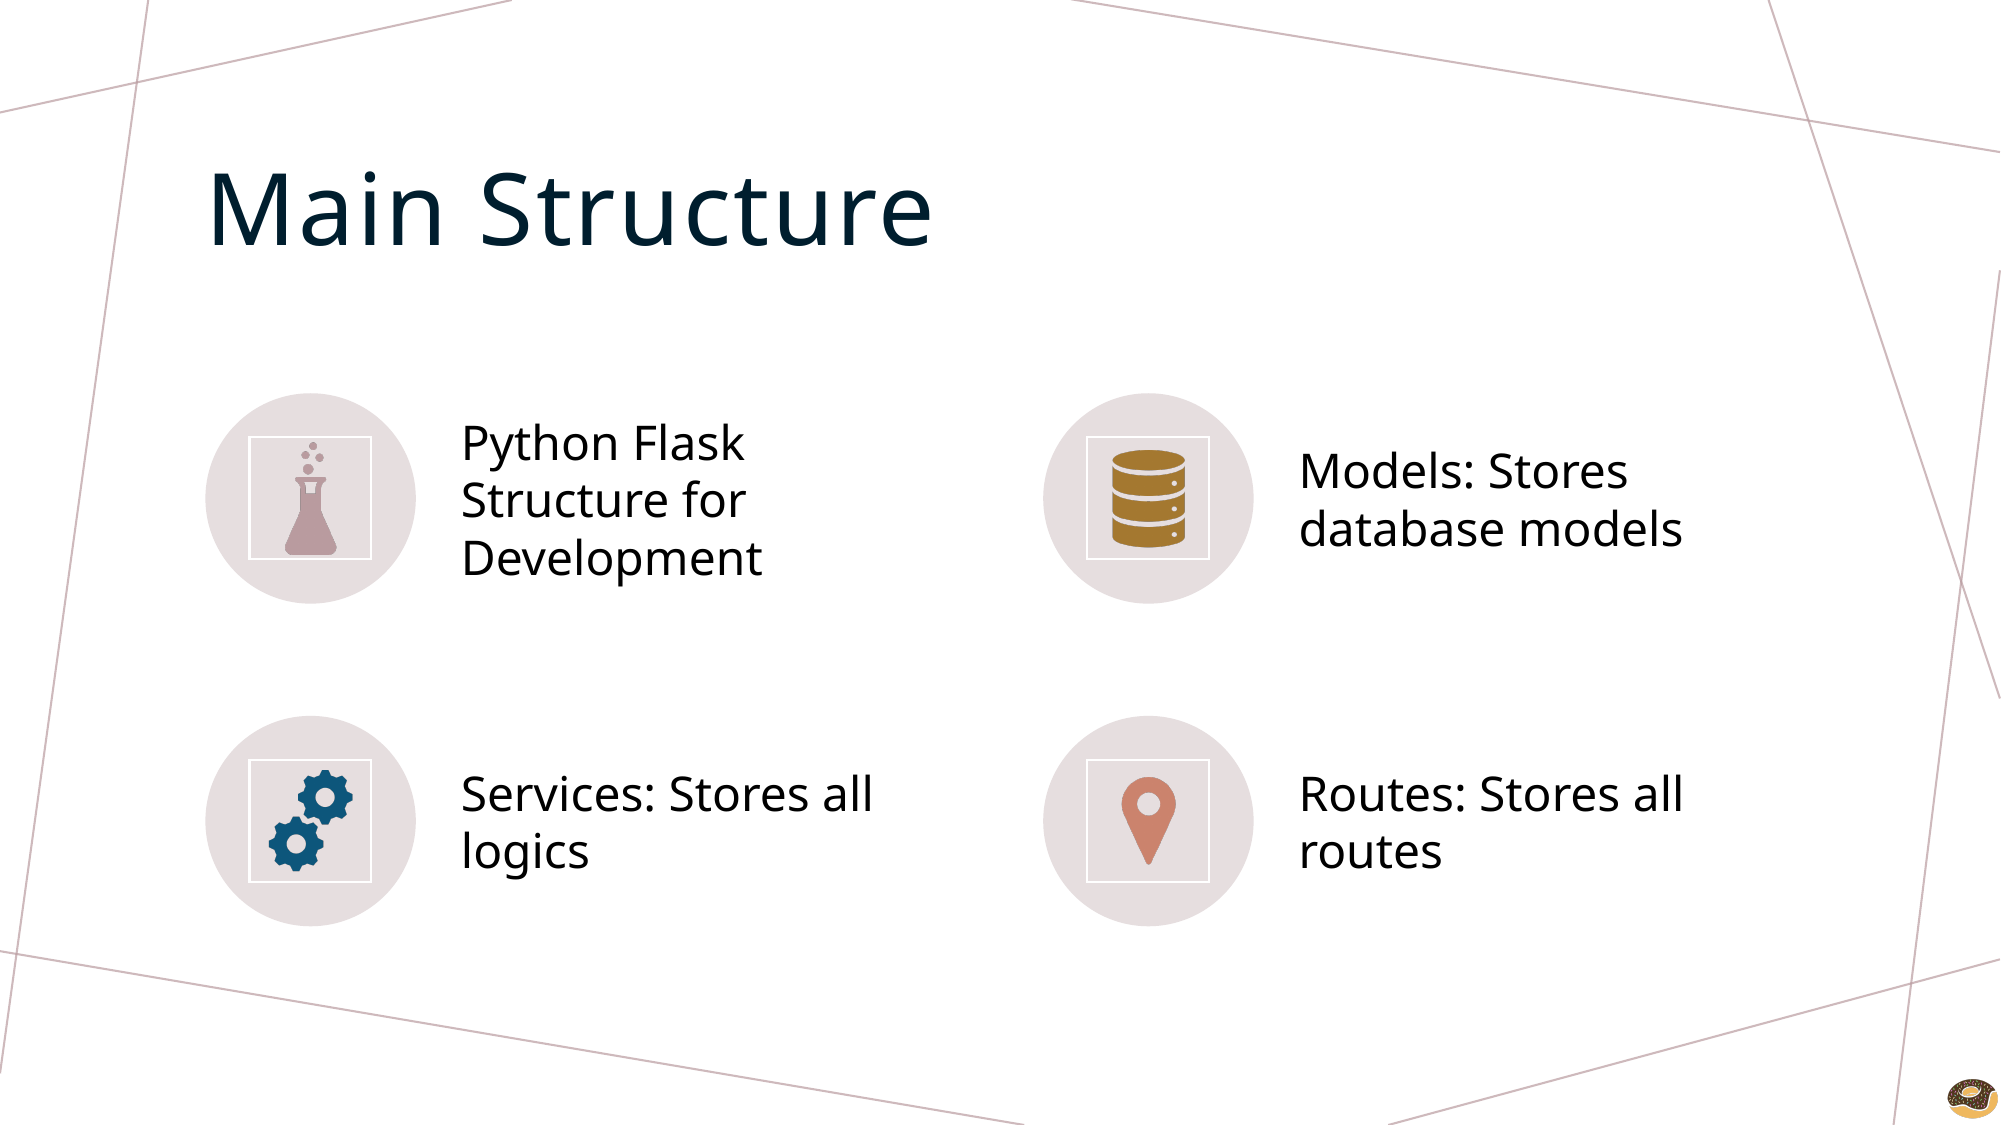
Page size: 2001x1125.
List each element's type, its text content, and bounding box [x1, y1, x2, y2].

picture [1942, 1069, 2000, 1125]
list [187, 329, 1813, 990]
title Main Structure [187, 87, 1813, 315]
